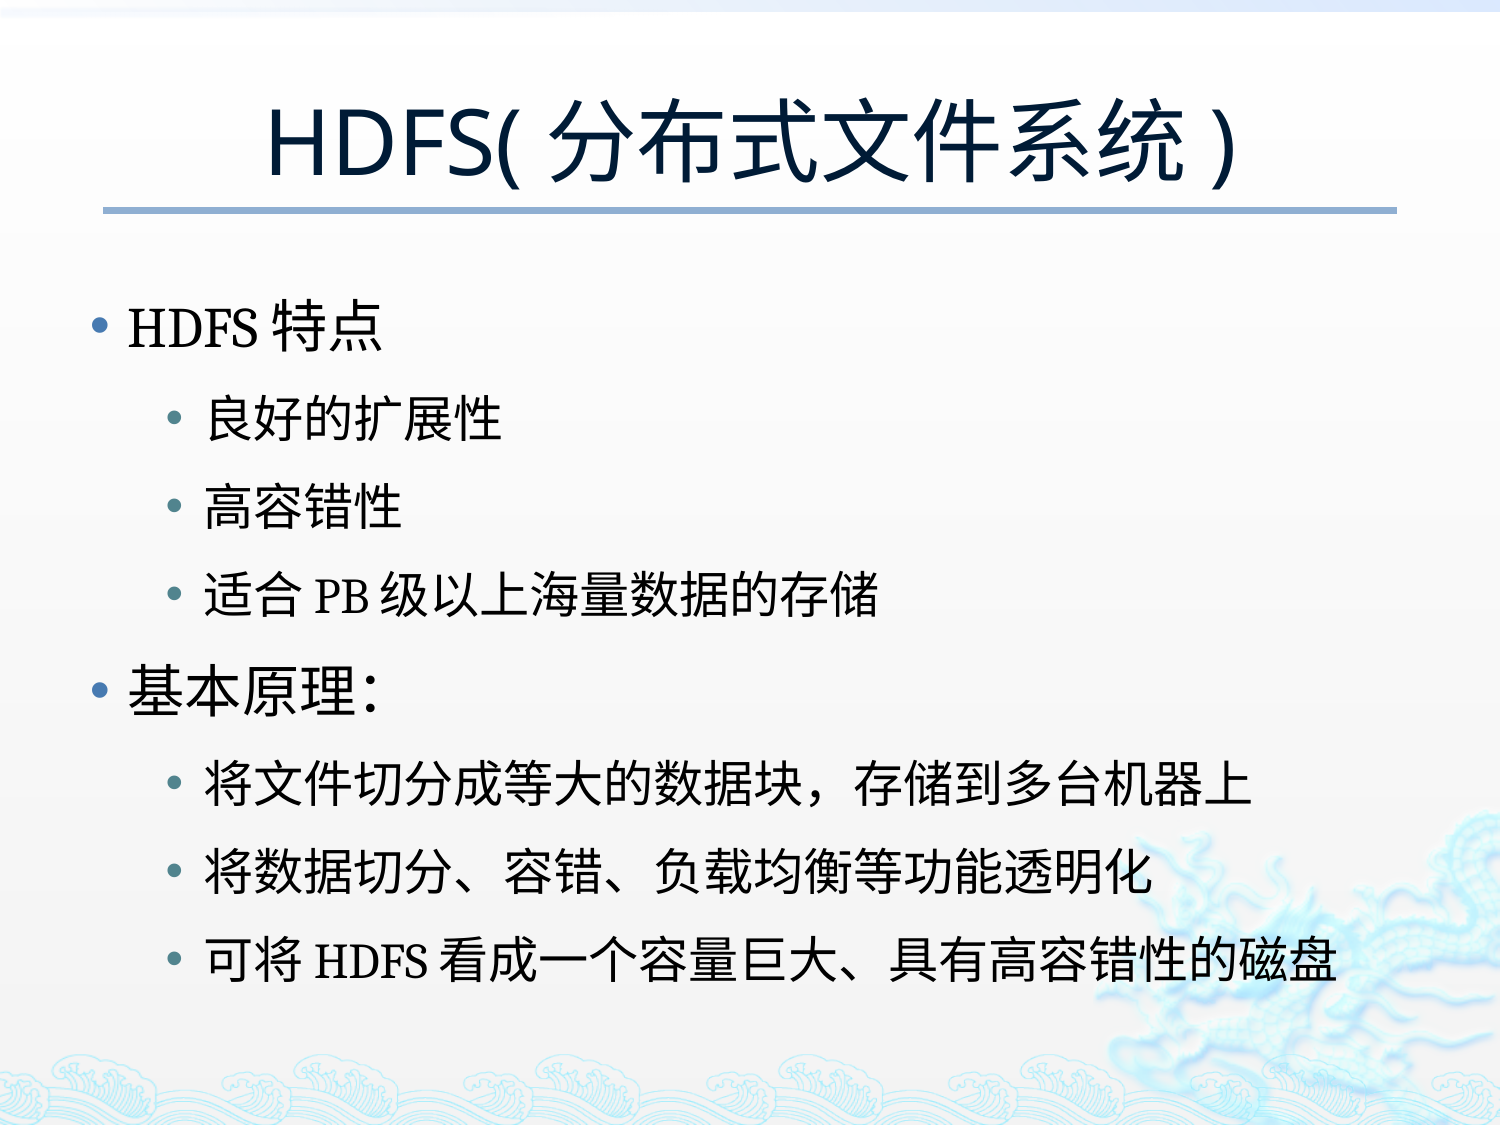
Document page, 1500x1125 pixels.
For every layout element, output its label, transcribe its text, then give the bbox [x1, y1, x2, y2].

list HDFS特点 良好的扩展性 高容错性 适合PB级以上海量数据的存储 基本原理： 将文件切分成等大的数据块，存储到多台机器上 将数据切分、容错、负载均衡等功能透明化 可将HDFS看成一个容量巨大、具有高容错性的磁盘 [75, 262, 1425, 1005]
title HDFS(分布式文件系统) [75, 45, 1425, 233]
